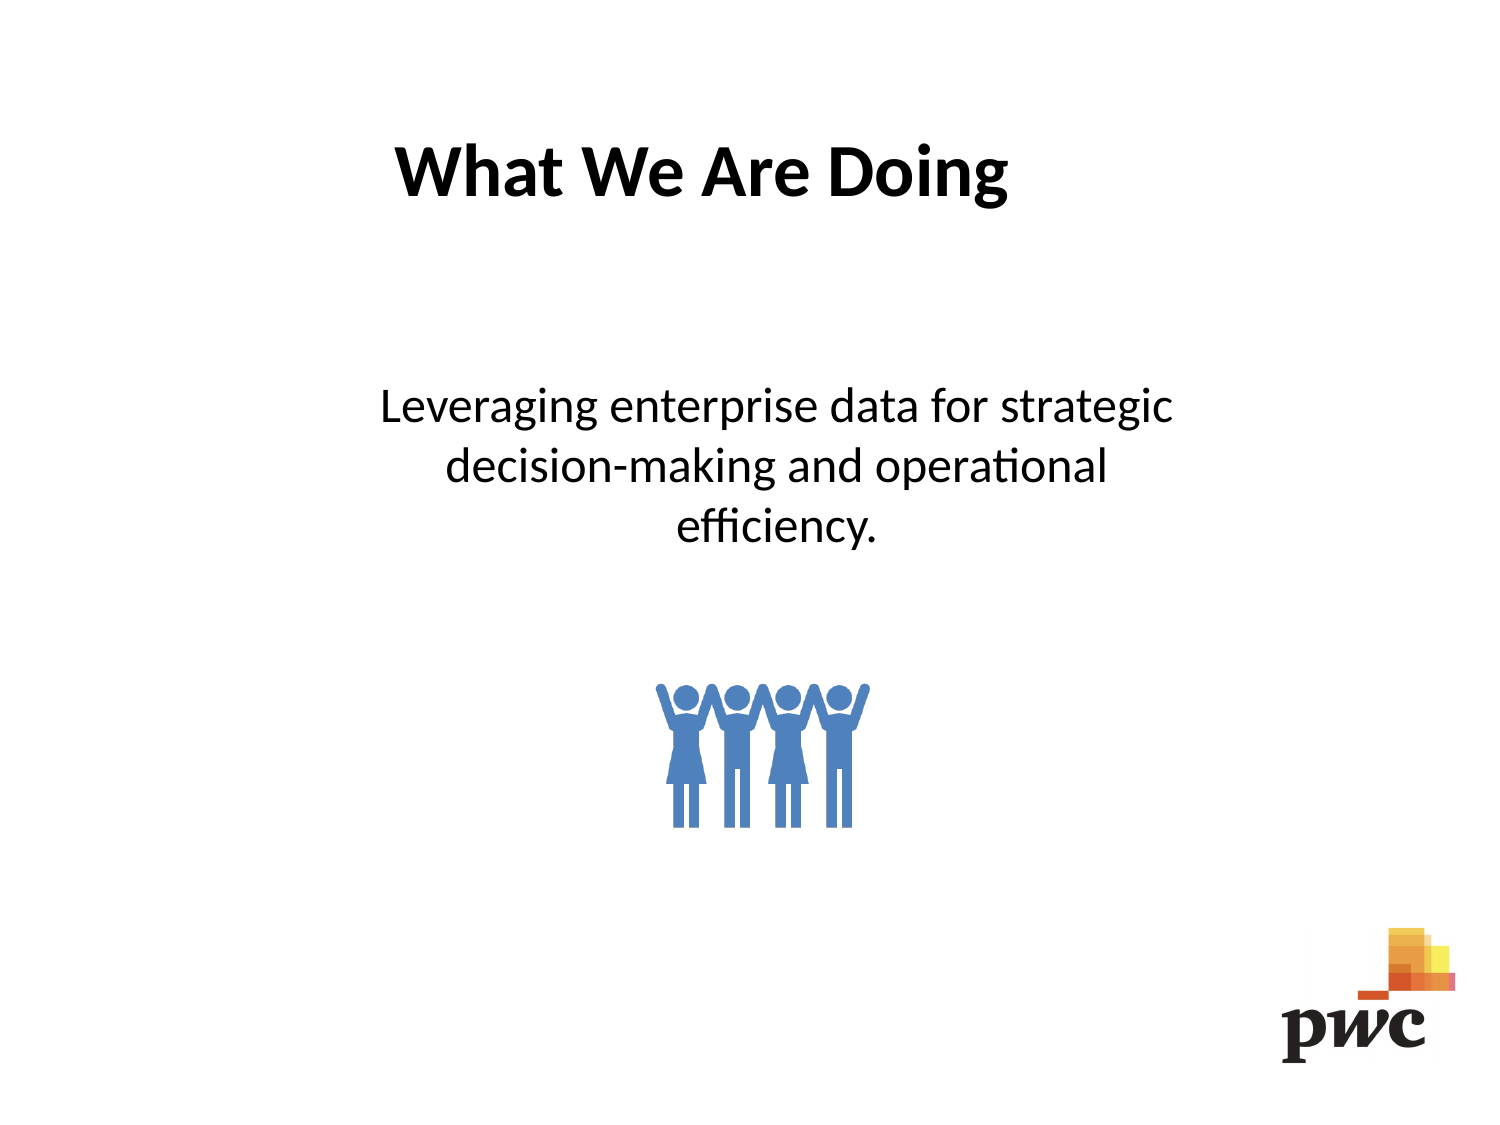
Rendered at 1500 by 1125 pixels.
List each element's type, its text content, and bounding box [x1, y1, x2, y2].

title What We Are Doing [379, 72, 1389, 261]
text_box Leveraging enterprise data for strategic decision-making and operational efficiency. [344, 365, 1210, 561]
picture [1269, 925, 1461, 1067]
picture [640, 634, 885, 879]
